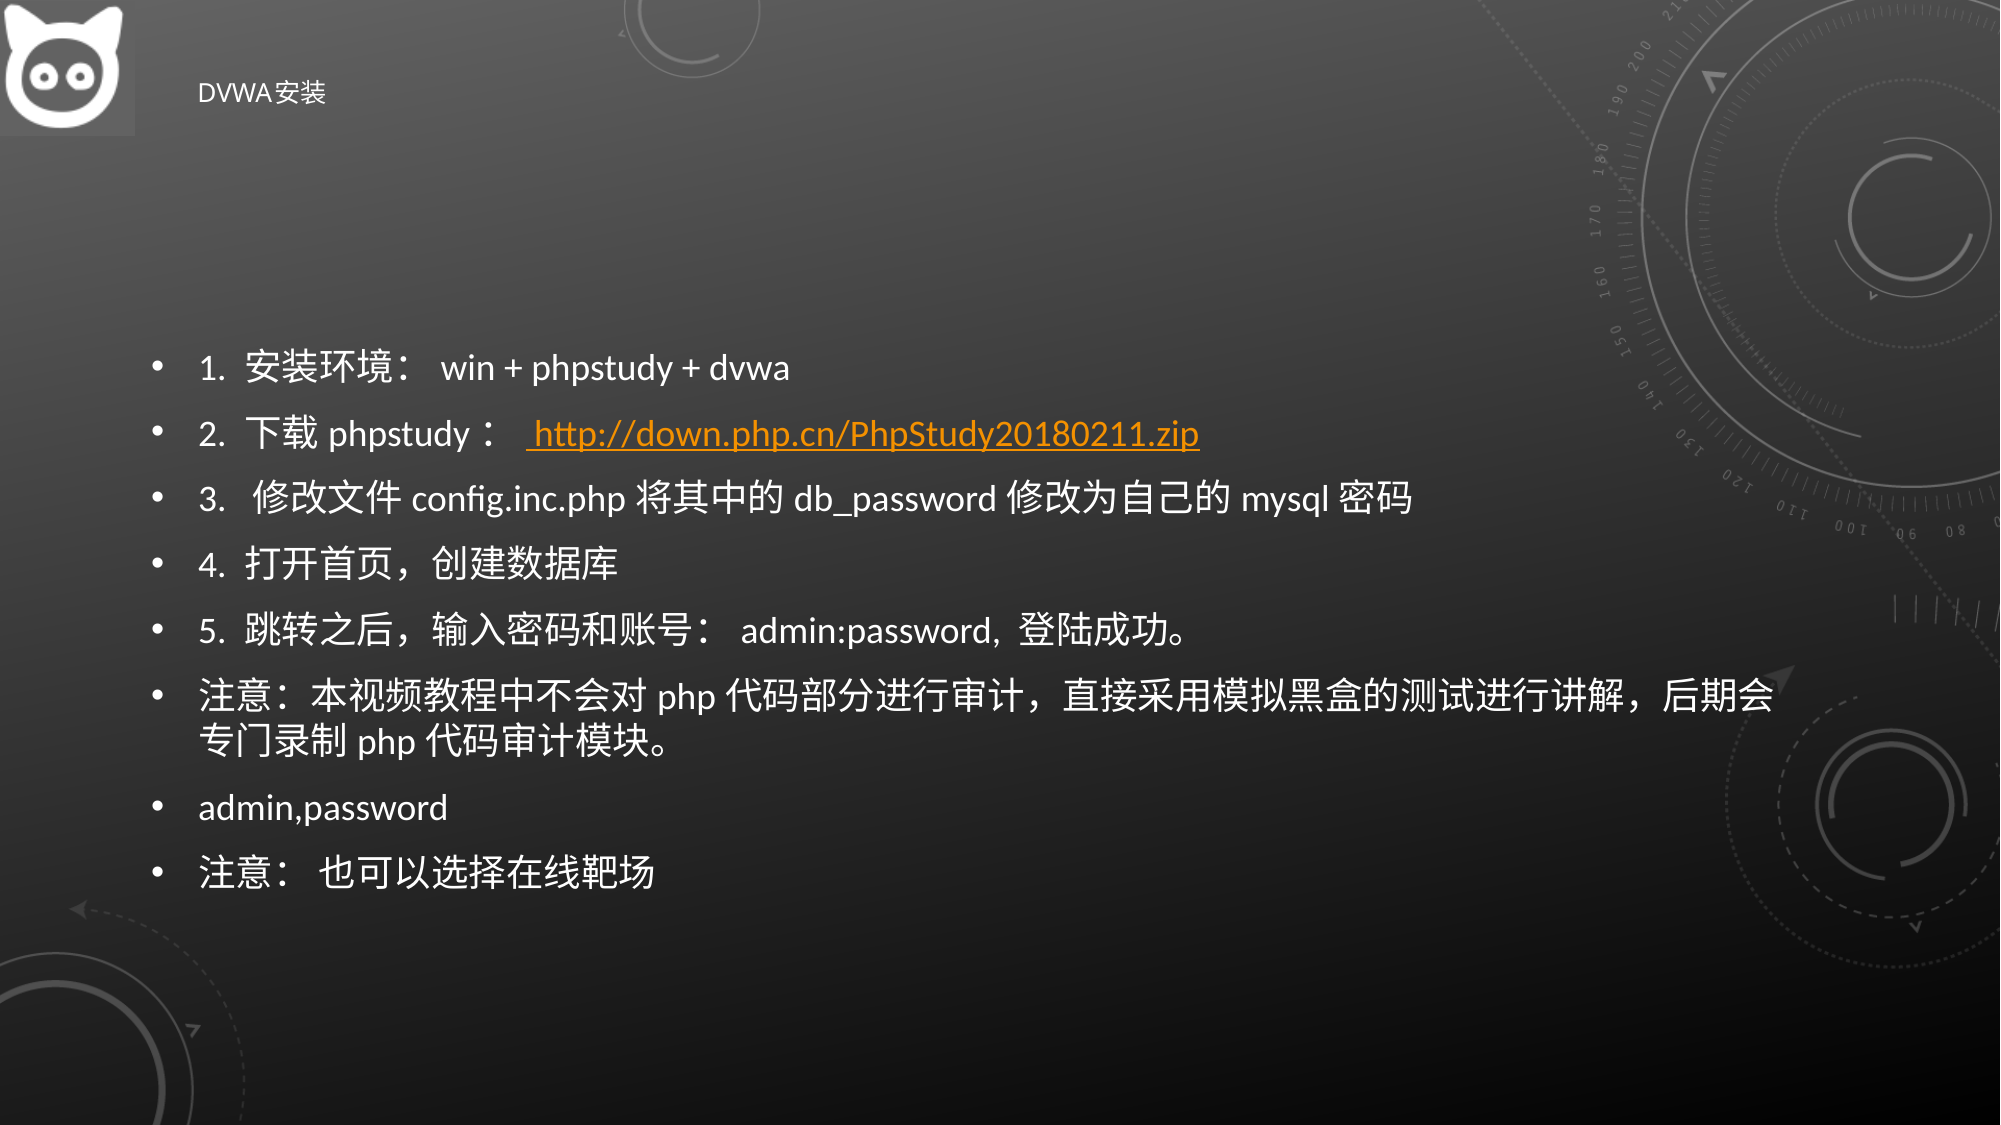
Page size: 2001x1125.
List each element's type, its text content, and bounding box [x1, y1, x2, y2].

picture [0, 0, 2000, 1125]
title DVWA安装 [182, 68, 1845, 116]
list 1. 安装环境：win + phpstudy + dvwa 2. 下载phpstudy： http://down.php.cn/PhpStudy20180211.zip 3. 修改文件config.inc.php将其中的db_password修改为自己的mysql密码 4. 打开首页，创建数据库 5. 跳转之后，输入密码和账号：admin:password, 登陆成功。 注意：本视频教程中不会对php代码部分进行审计，直接采用模拟黑盒的测试进行讲解，后期会专门录制php代码审计模块。 admin,password 注意： 也可以选择在线靶场 [136, 263, 1799, 974]
